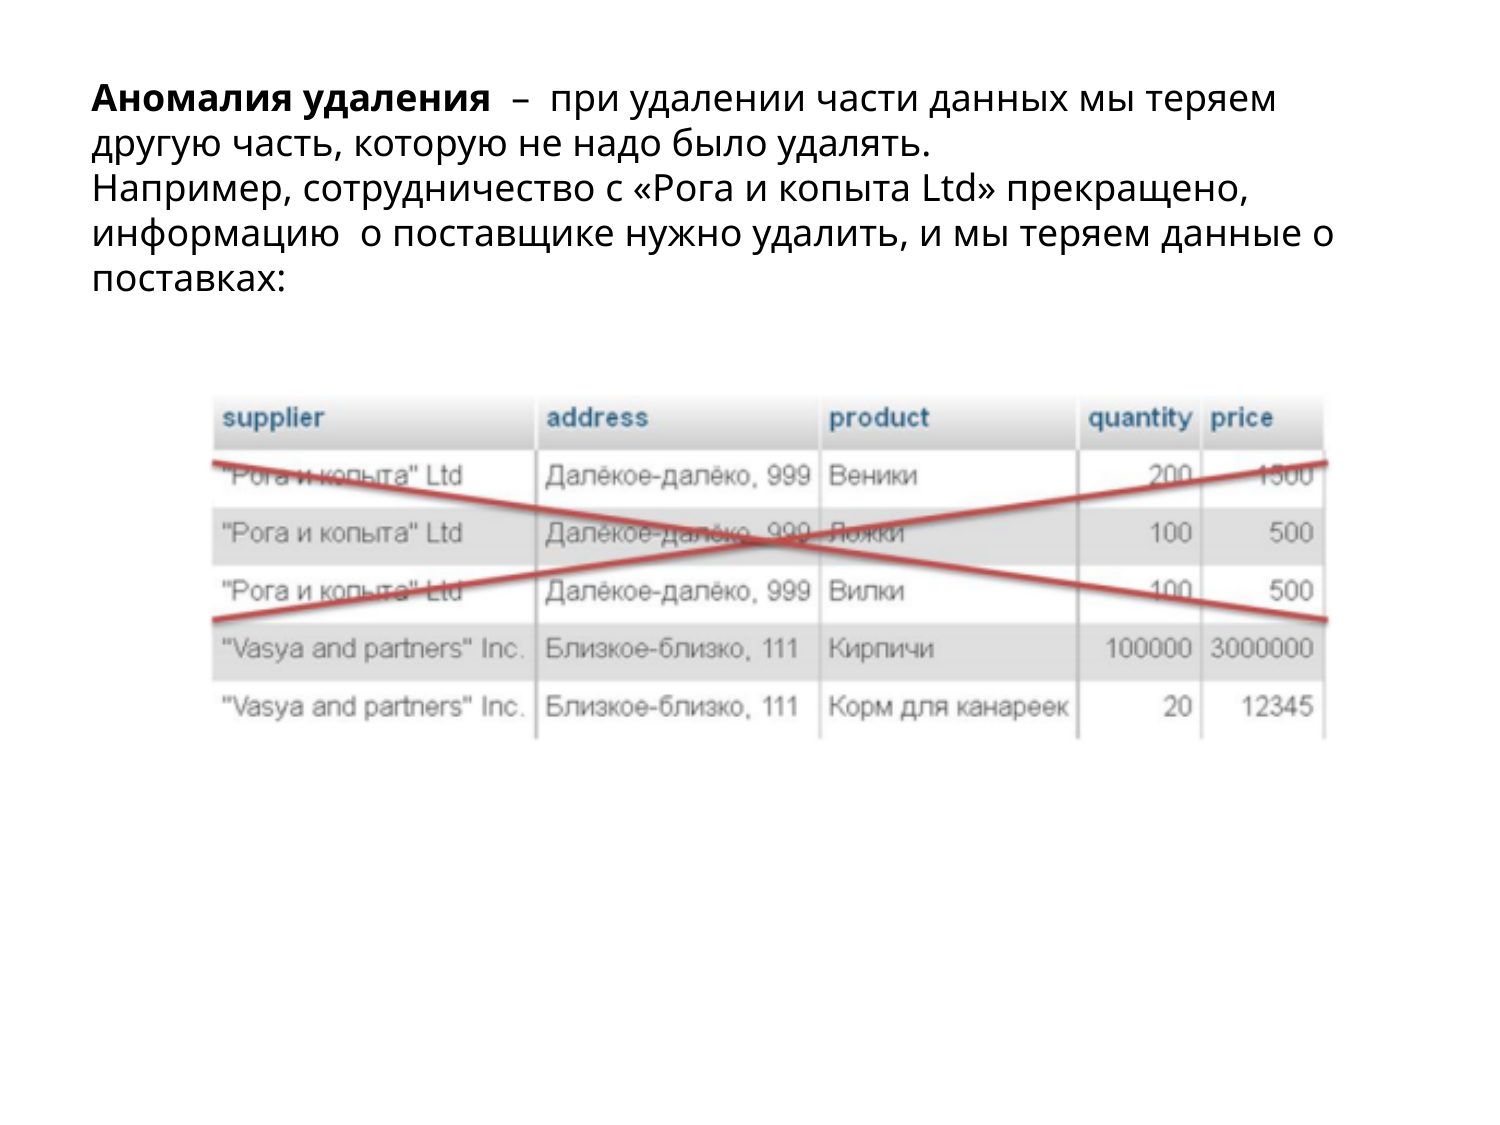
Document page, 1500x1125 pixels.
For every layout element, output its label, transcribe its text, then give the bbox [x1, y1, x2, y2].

text_box Аномалия удаления – при удалении части данных мы теряем другую часть, которую не надо было удалять. Например, сотрудничество с «Рога и копыта Ltd» прекращено, информацию о поставщике нужно удалить, и мы теряем данные о поставках: [76, 66, 1424, 307]
picture [206, 382, 1340, 752]
